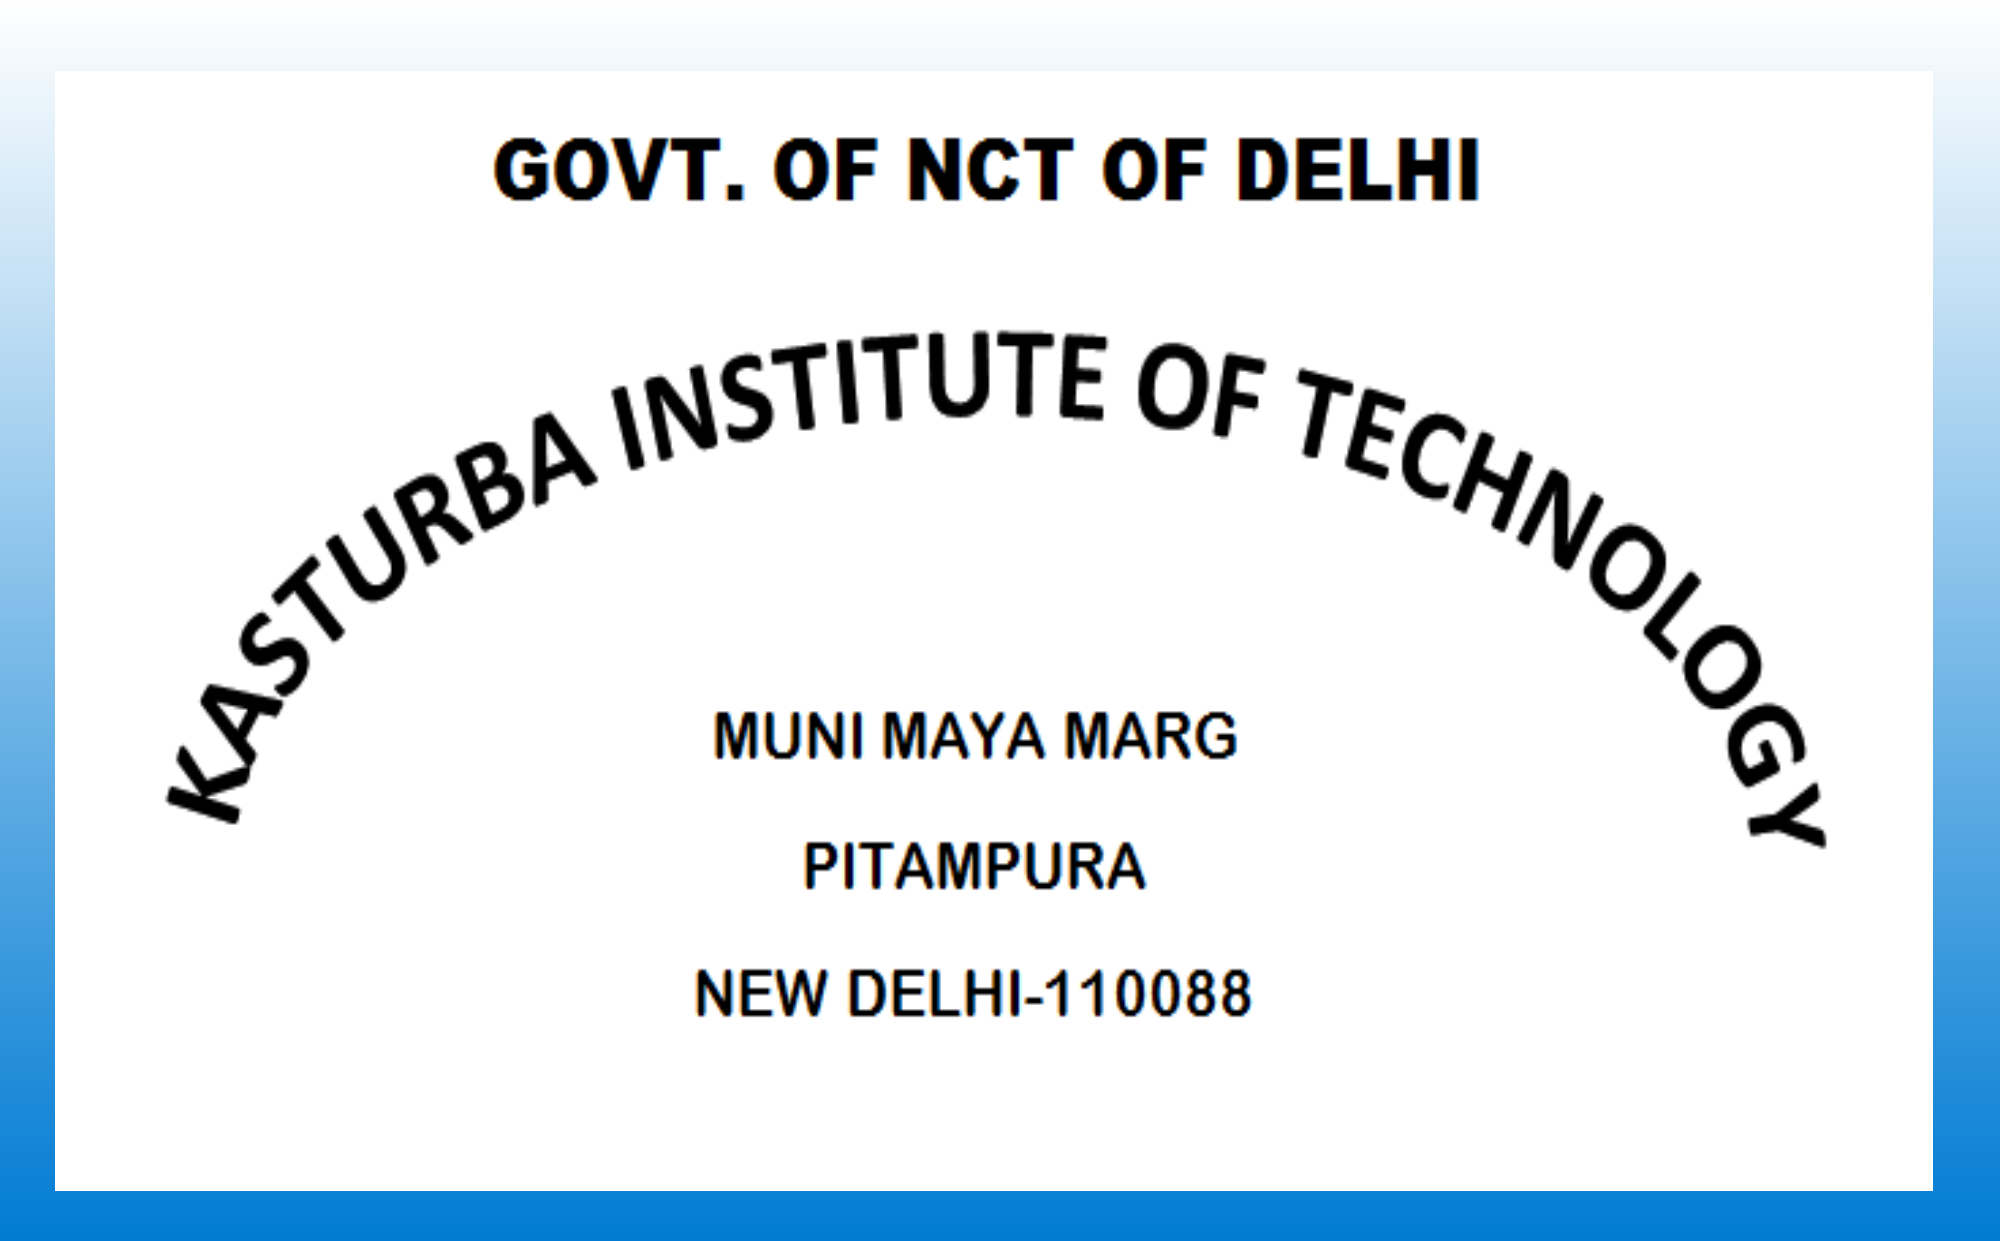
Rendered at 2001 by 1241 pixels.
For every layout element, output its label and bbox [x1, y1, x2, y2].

picture [55, 71, 1934, 1191]
